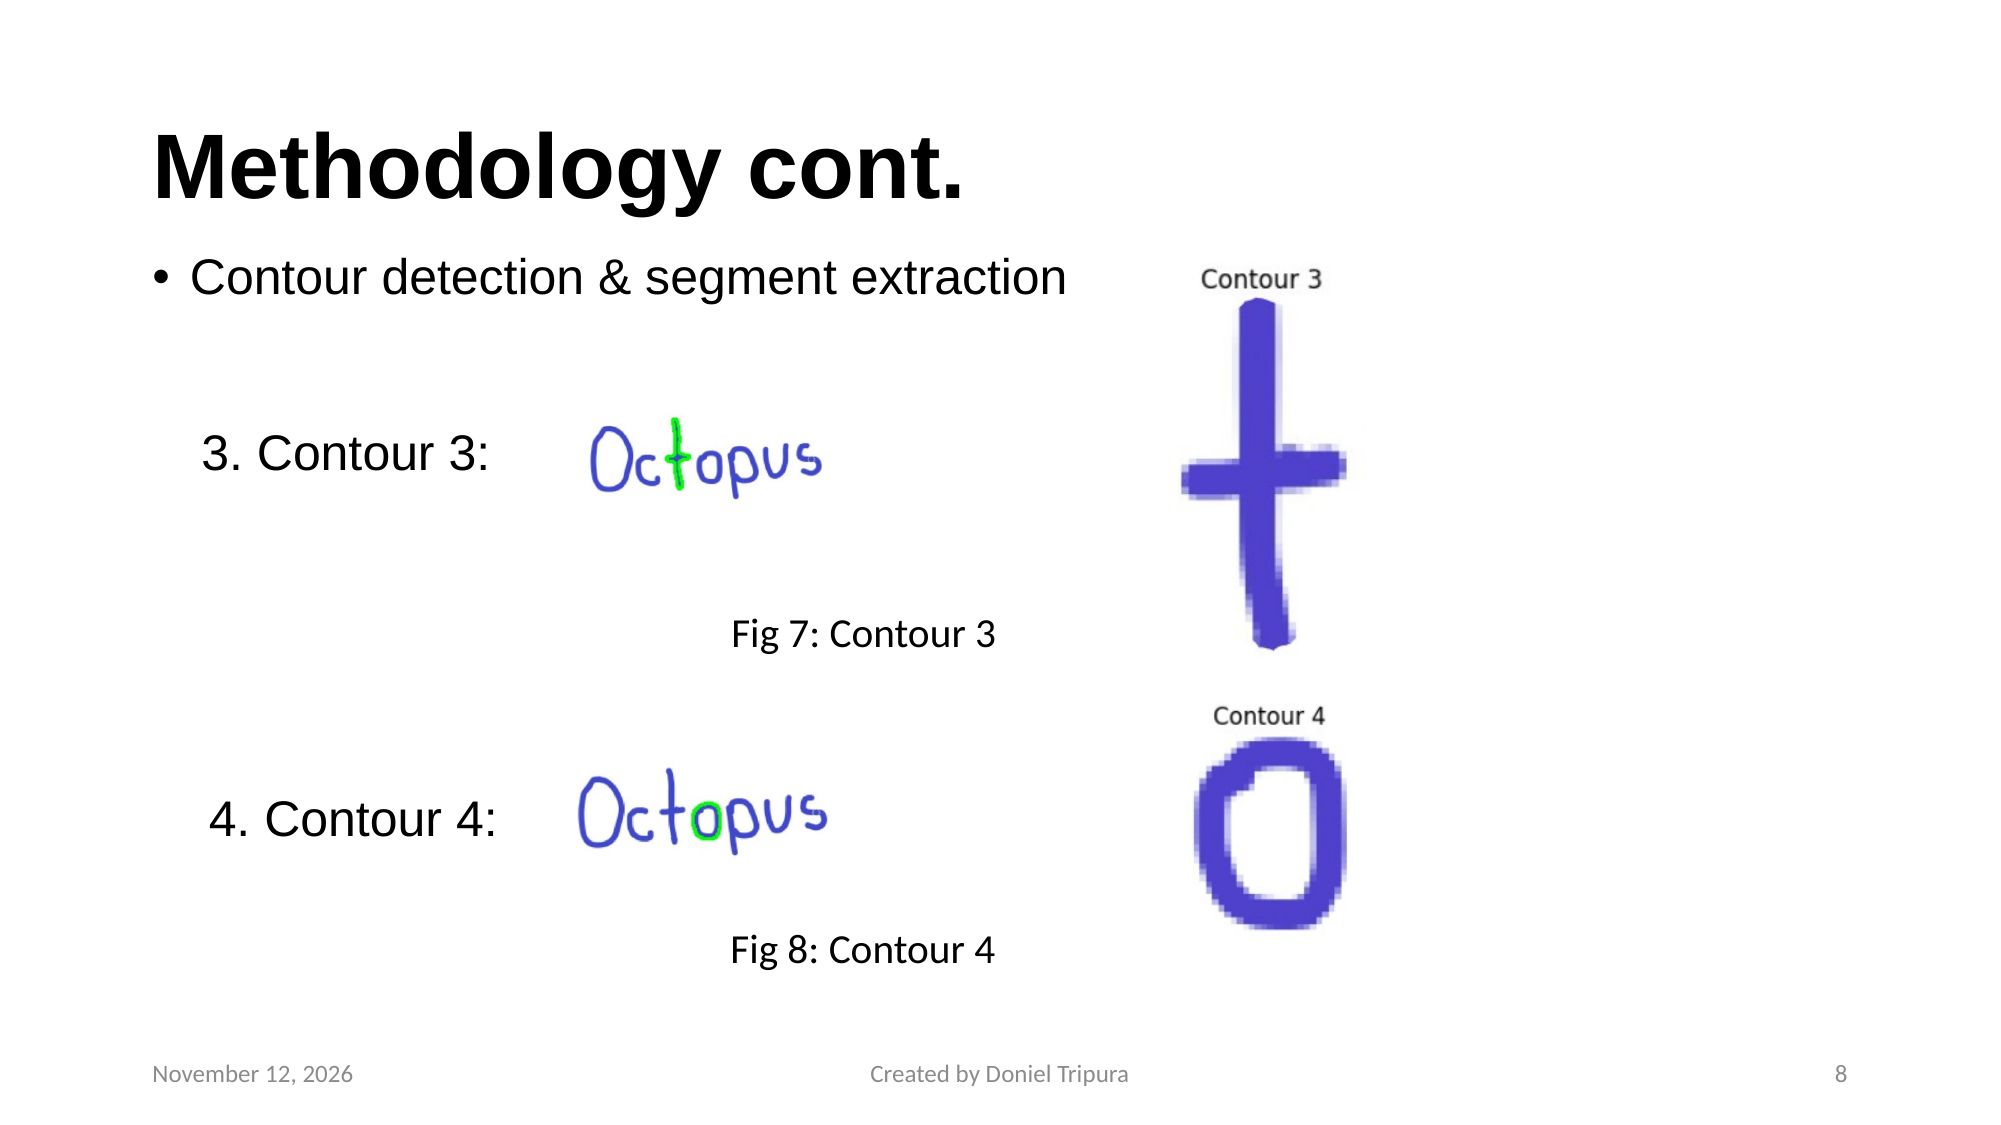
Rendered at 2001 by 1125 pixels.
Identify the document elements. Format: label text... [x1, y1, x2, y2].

picture [560, 380, 841, 510]
slide_number 8 [1412, 1042, 1863, 1103]
title Methodology cont. [137, 59, 1863, 278]
text_box Fig 8: Contour 4 [715, 920, 1178, 981]
text_box Fig 7: Contour 3 [716, 604, 1168, 665]
text_box Contour detection & segment extraction [137, 244, 1119, 346]
text_box 3. Contour 3: [186, 412, 560, 488]
picture [544, 739, 857, 881]
footer Created by Doniel Tripura [662, 1042, 1338, 1103]
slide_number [137, 1042, 588, 1103]
picture [1168, 230, 1366, 986]
text_box 4. Contour 4: [194, 779, 544, 854]
